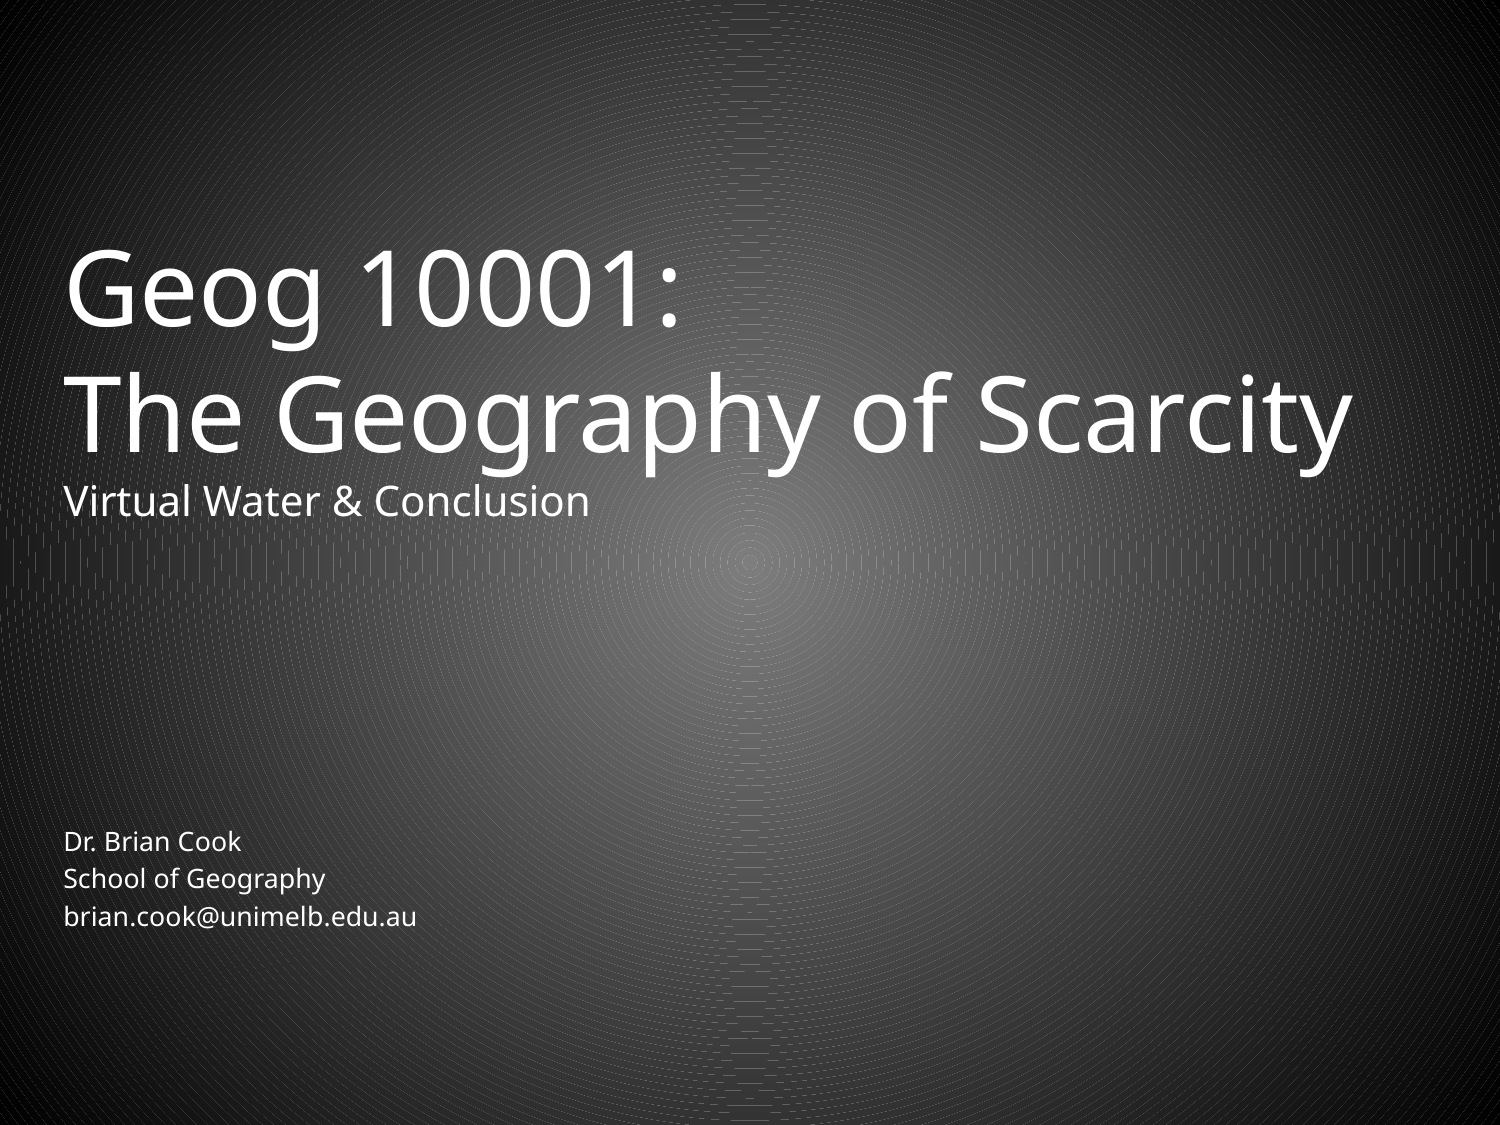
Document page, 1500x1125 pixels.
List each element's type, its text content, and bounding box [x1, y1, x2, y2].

title Geog 10001: The Geography of Scarcity Virtual Water & Conclusion [48, 153, 1386, 593]
subtitle Dr. Brian Cook School of Geography brian.cook@unimelb.edu.au [48, 817, 774, 940]
